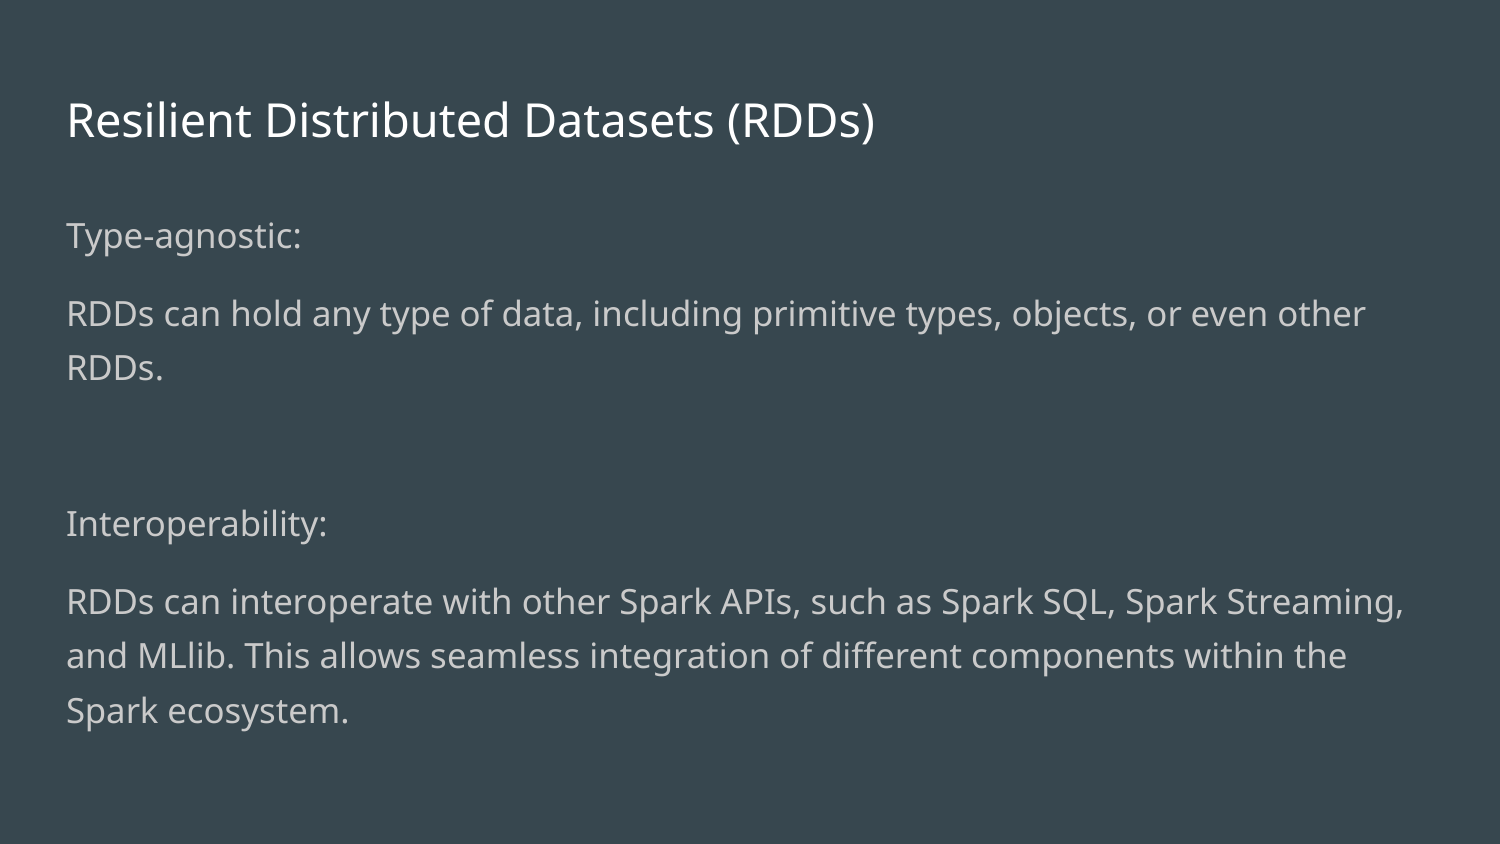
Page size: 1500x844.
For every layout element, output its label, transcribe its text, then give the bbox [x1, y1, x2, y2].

list Type-agnostic: RDDs can hold any type of data, including primitive types, objects, or even other RDDs. Interoperability: RDDs can interoperate with other Spark APIs, such as Spark SQL, Spark Streaming, and MLlib. This allows seamless integration of different components within the Spark ecosystem. [51, 189, 1449, 750]
title Resilient Distributed Datasets (RDDs) [51, 72, 1449, 167]
